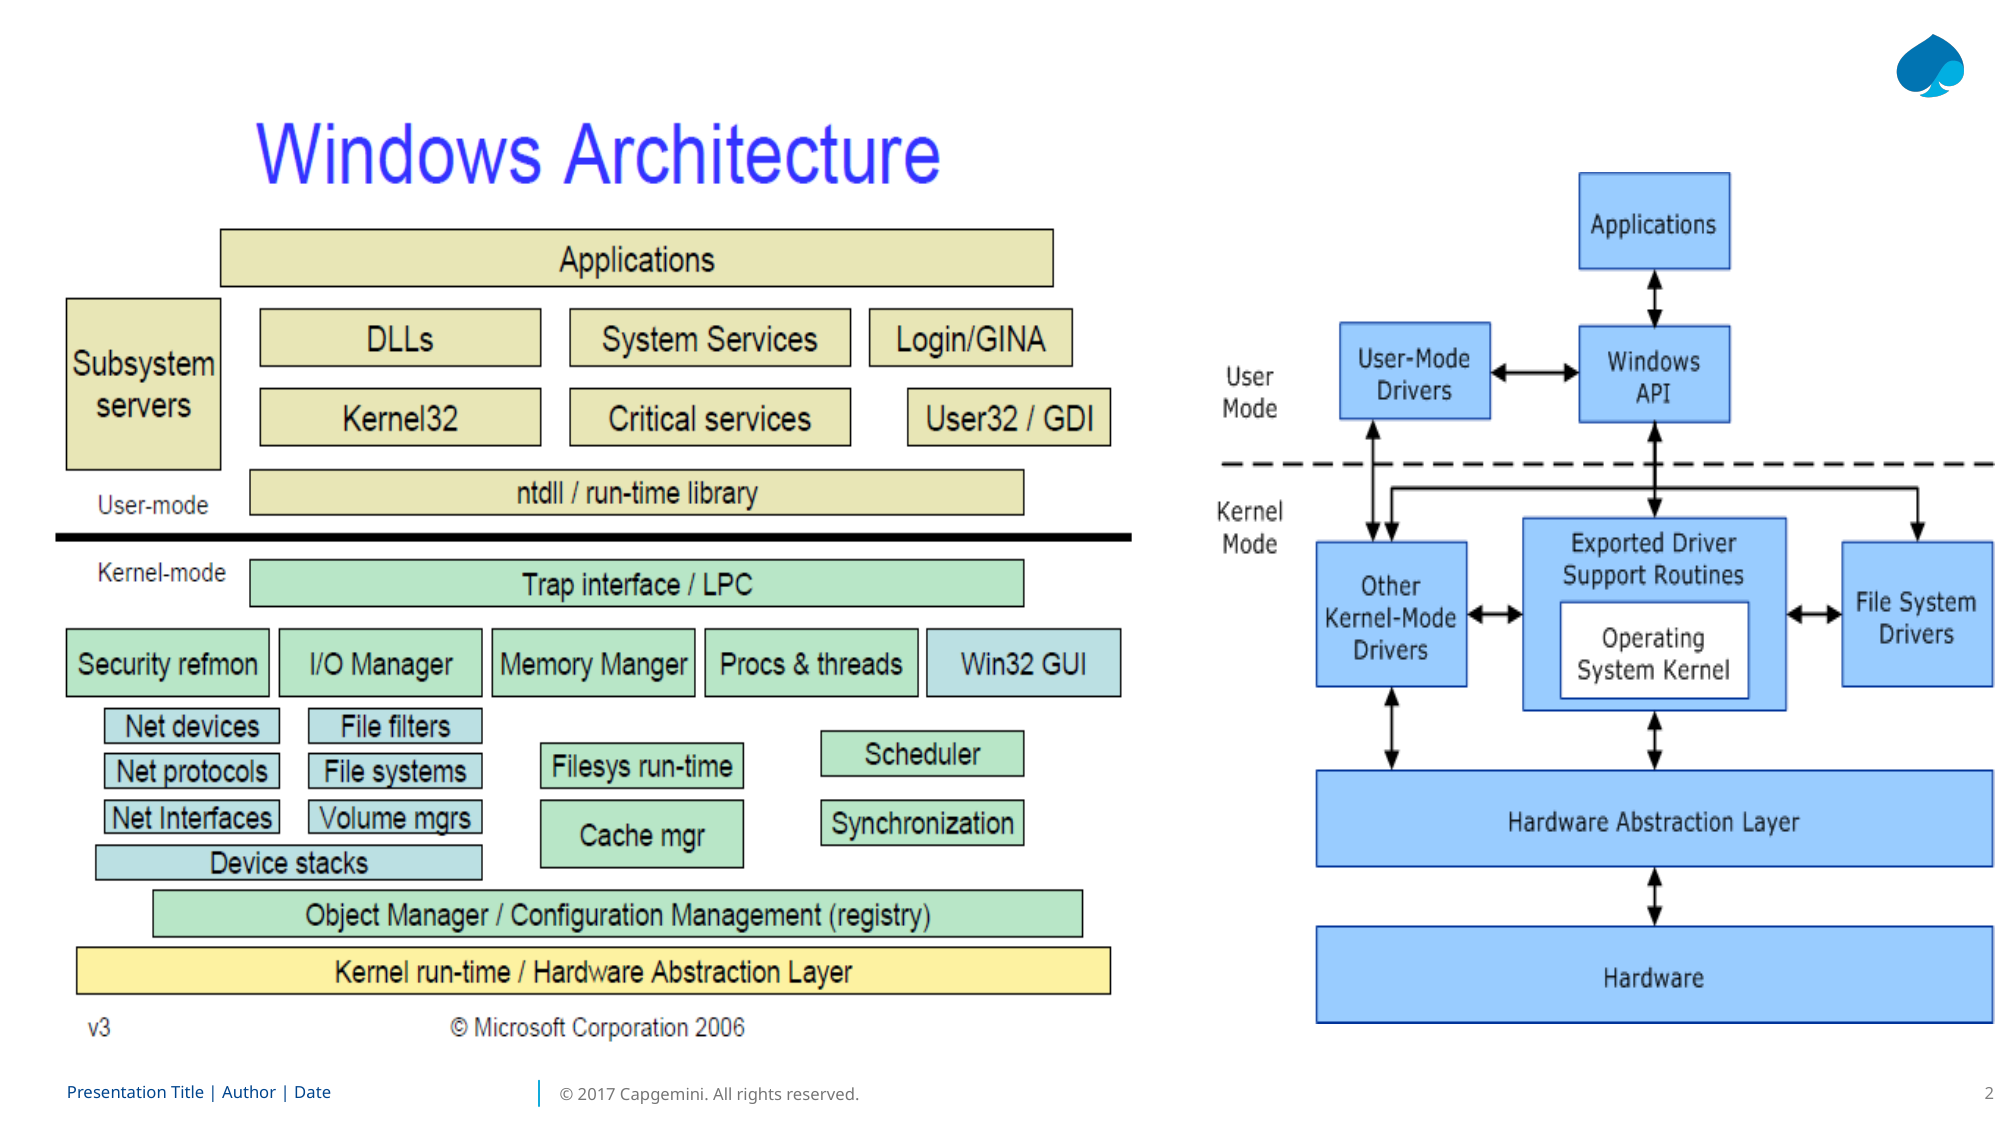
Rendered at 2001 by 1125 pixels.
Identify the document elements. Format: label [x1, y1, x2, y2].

picture [1936, 34, 1964, 62]
picture [19, 75, 1154, 1054]
picture [1194, 172, 1995, 1024]
picture [1894, 34, 1964, 107]
